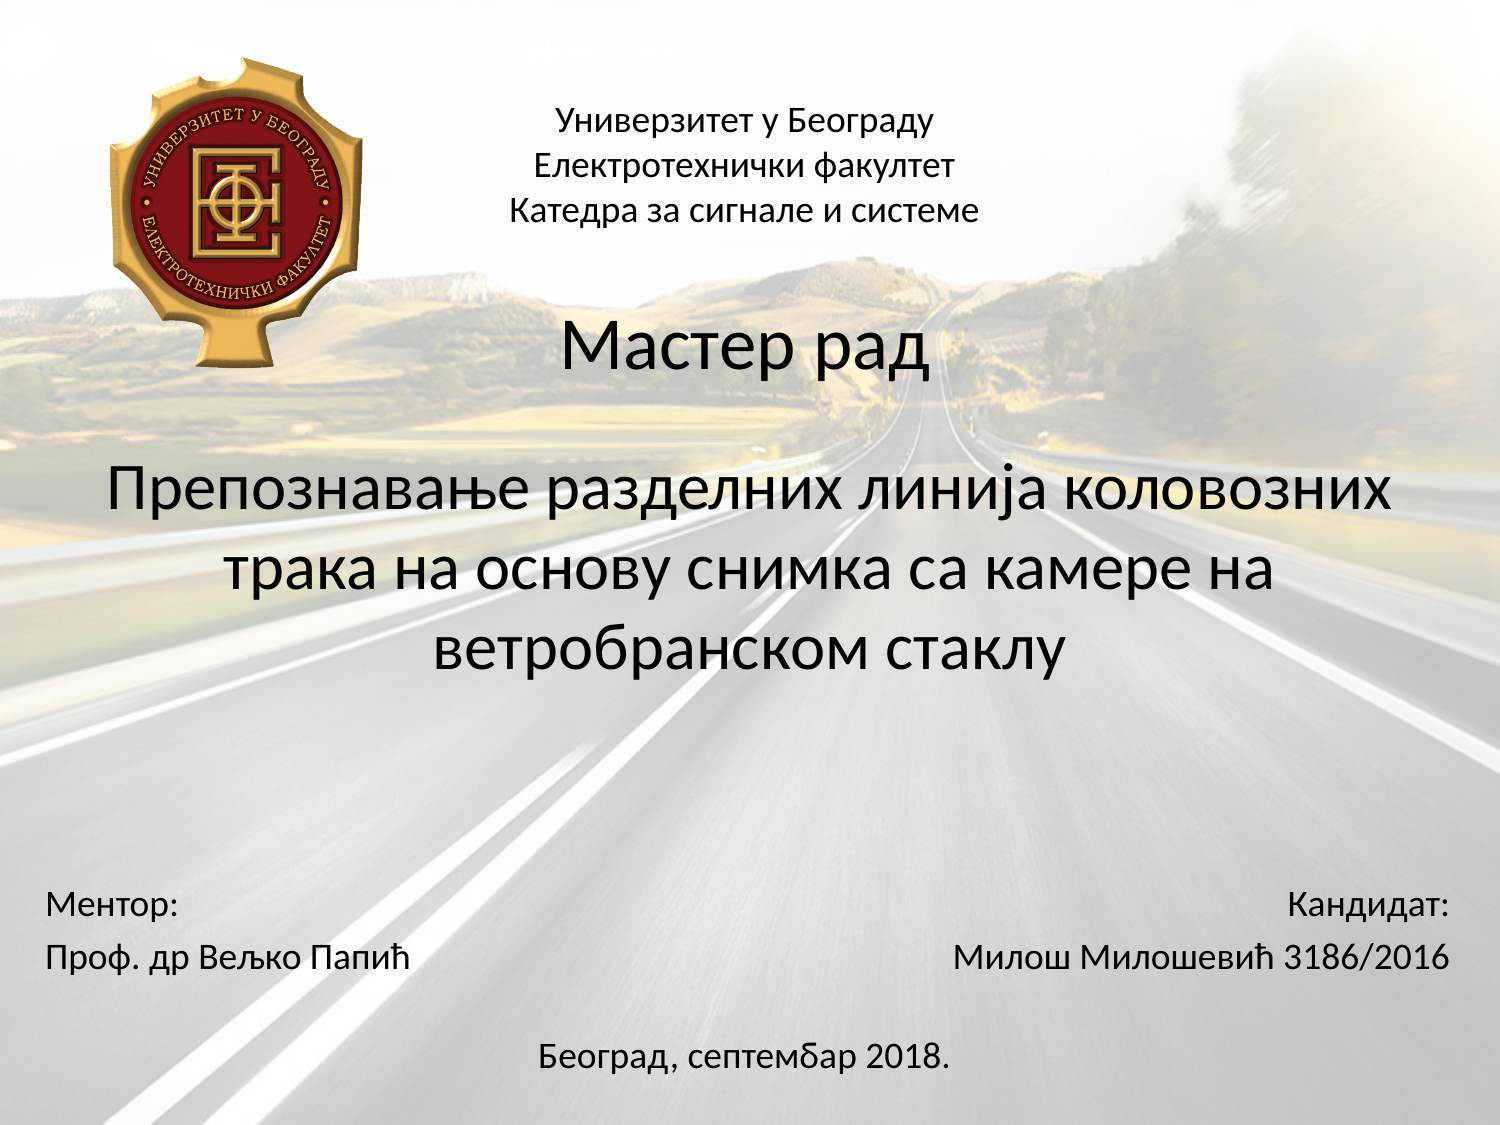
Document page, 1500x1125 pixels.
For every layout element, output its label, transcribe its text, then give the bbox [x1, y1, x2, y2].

picture [97, 49, 375, 376]
title Препознавање разделних линија коловозних трака на основу снимка са камере на ветробранском стаклу [37, 412, 1463, 713]
text_box Мастер рад [374, 287, 1125, 393]
text_box Ментор: Проф. др Вељко Папић [37, 871, 1475, 1006]
text_box Универзитет у Београду Eлектротехнички факултет Катедра за сигнале и системе [380, 87, 1125, 238]
text_box Београд, септембар 2018. [374, 1023, 1125, 1084]
